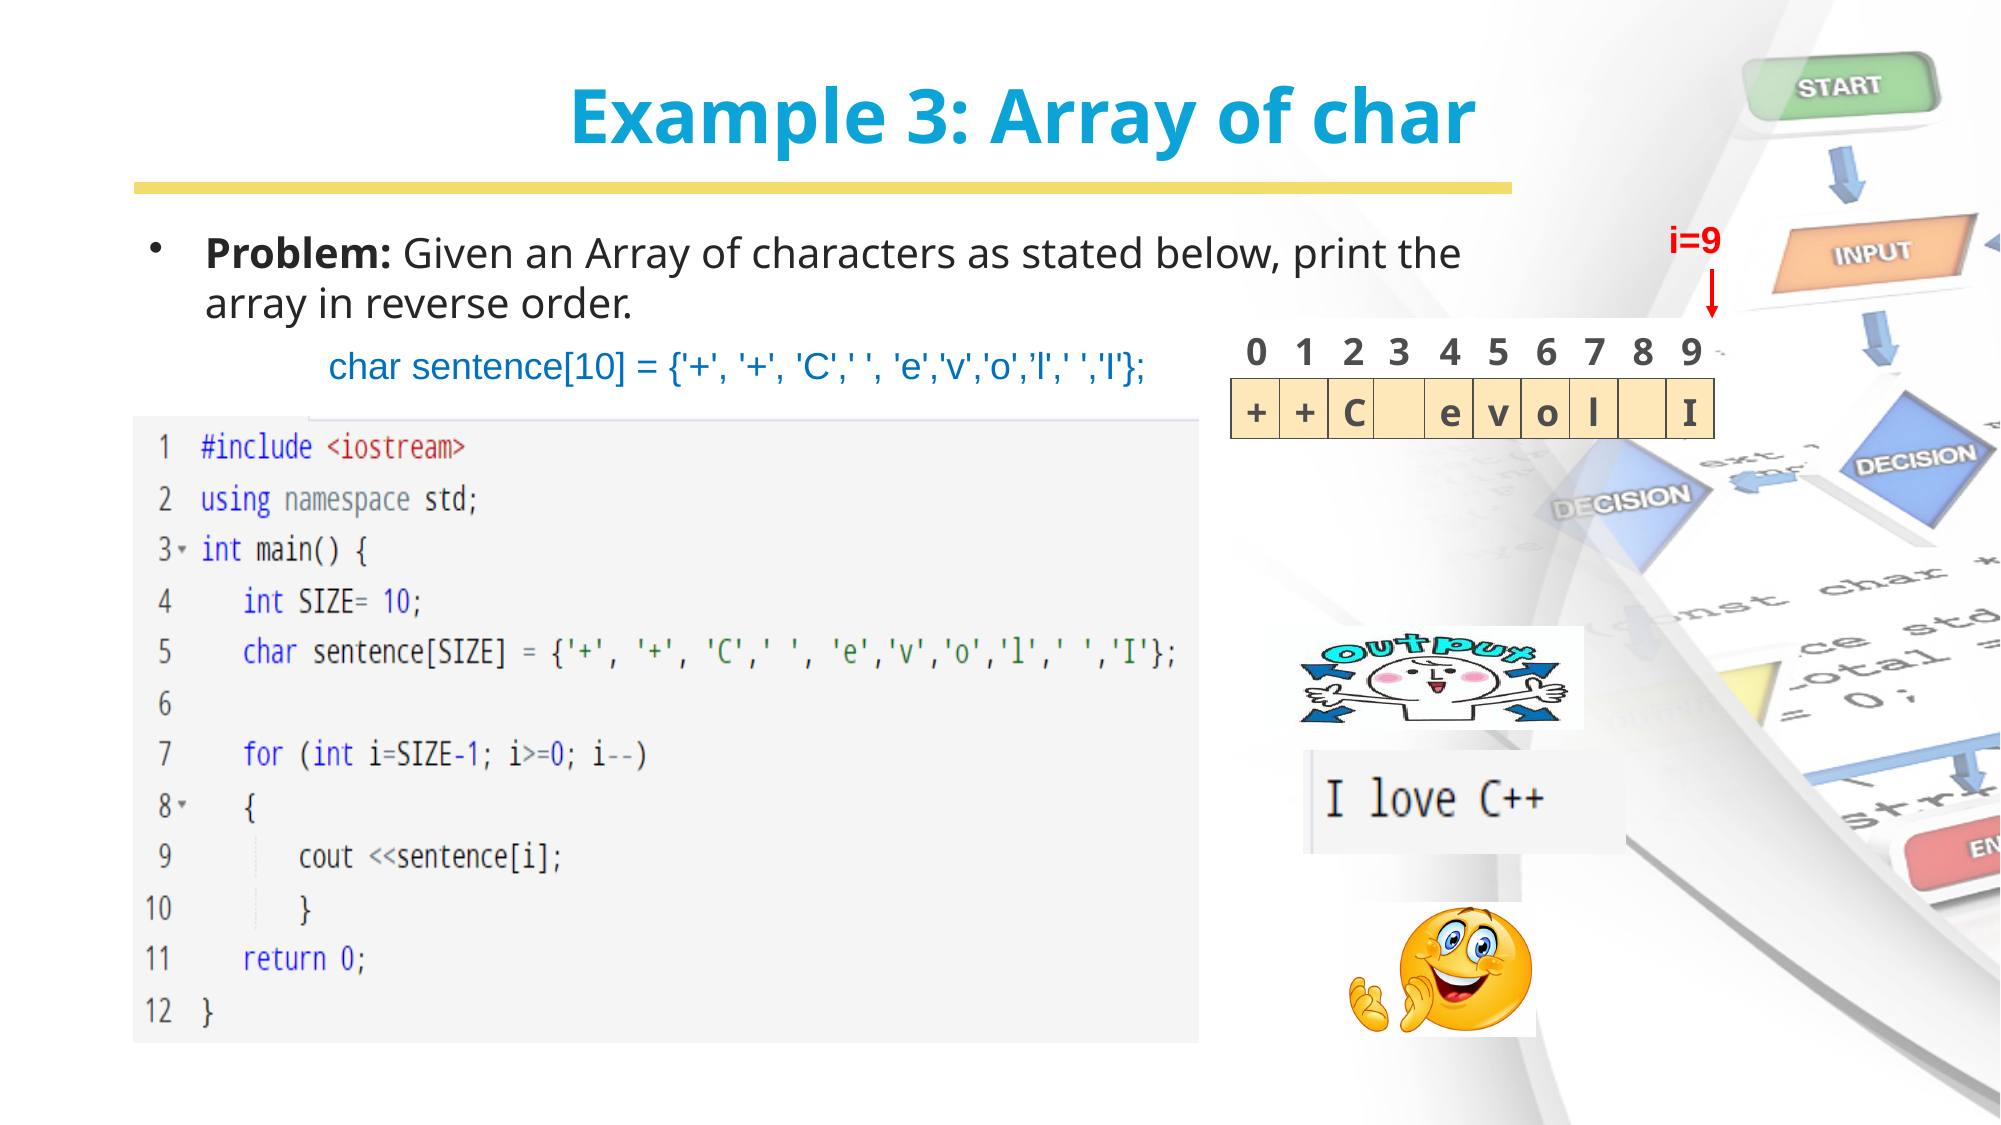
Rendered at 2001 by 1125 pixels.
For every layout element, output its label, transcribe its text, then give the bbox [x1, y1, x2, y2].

table_header 3 [1374, 318, 1425, 378]
table_header 1 [1280, 318, 1328, 378]
table_cell e [1425, 379, 1472, 438]
table_cell o [1522, 379, 1569, 438]
table_header 8 [1618, 318, 1666, 378]
table_cell C [1329, 379, 1373, 438]
table_header 6 [1521, 318, 1569, 378]
title Example 3: Array of char [133, 42, 1914, 186]
table_header 7 [1569, 318, 1618, 378]
table_cell [1619, 379, 1665, 438]
table_header 5 [1473, 318, 1521, 378]
table_cell l [1570, 379, 1617, 438]
table_cell + [1280, 379, 1327, 438]
text_box char sentence[10] = {'+', '+', 'C',' ', 'e','v','o',’l',' ','I'}; [303, 334, 1231, 395]
table_cell I [1667, 379, 1713, 438]
list Problem: Given an Array of characters as stated below, print the array in reverse order. [133, 219, 1500, 1071]
table_header 2 [1328, 318, 1374, 378]
table_header 4 [1425, 318, 1473, 378]
table_cell [1374, 379, 1424, 438]
table_header 0 [1231, 318, 1280, 378]
text_box i=9 [1653, 208, 1776, 269]
table_header 9 [1666, 318, 1714, 378]
table_cell + [1232, 379, 1279, 438]
table_cell v [1474, 379, 1520, 438]
picture [0, 0, 2001, 1125]
